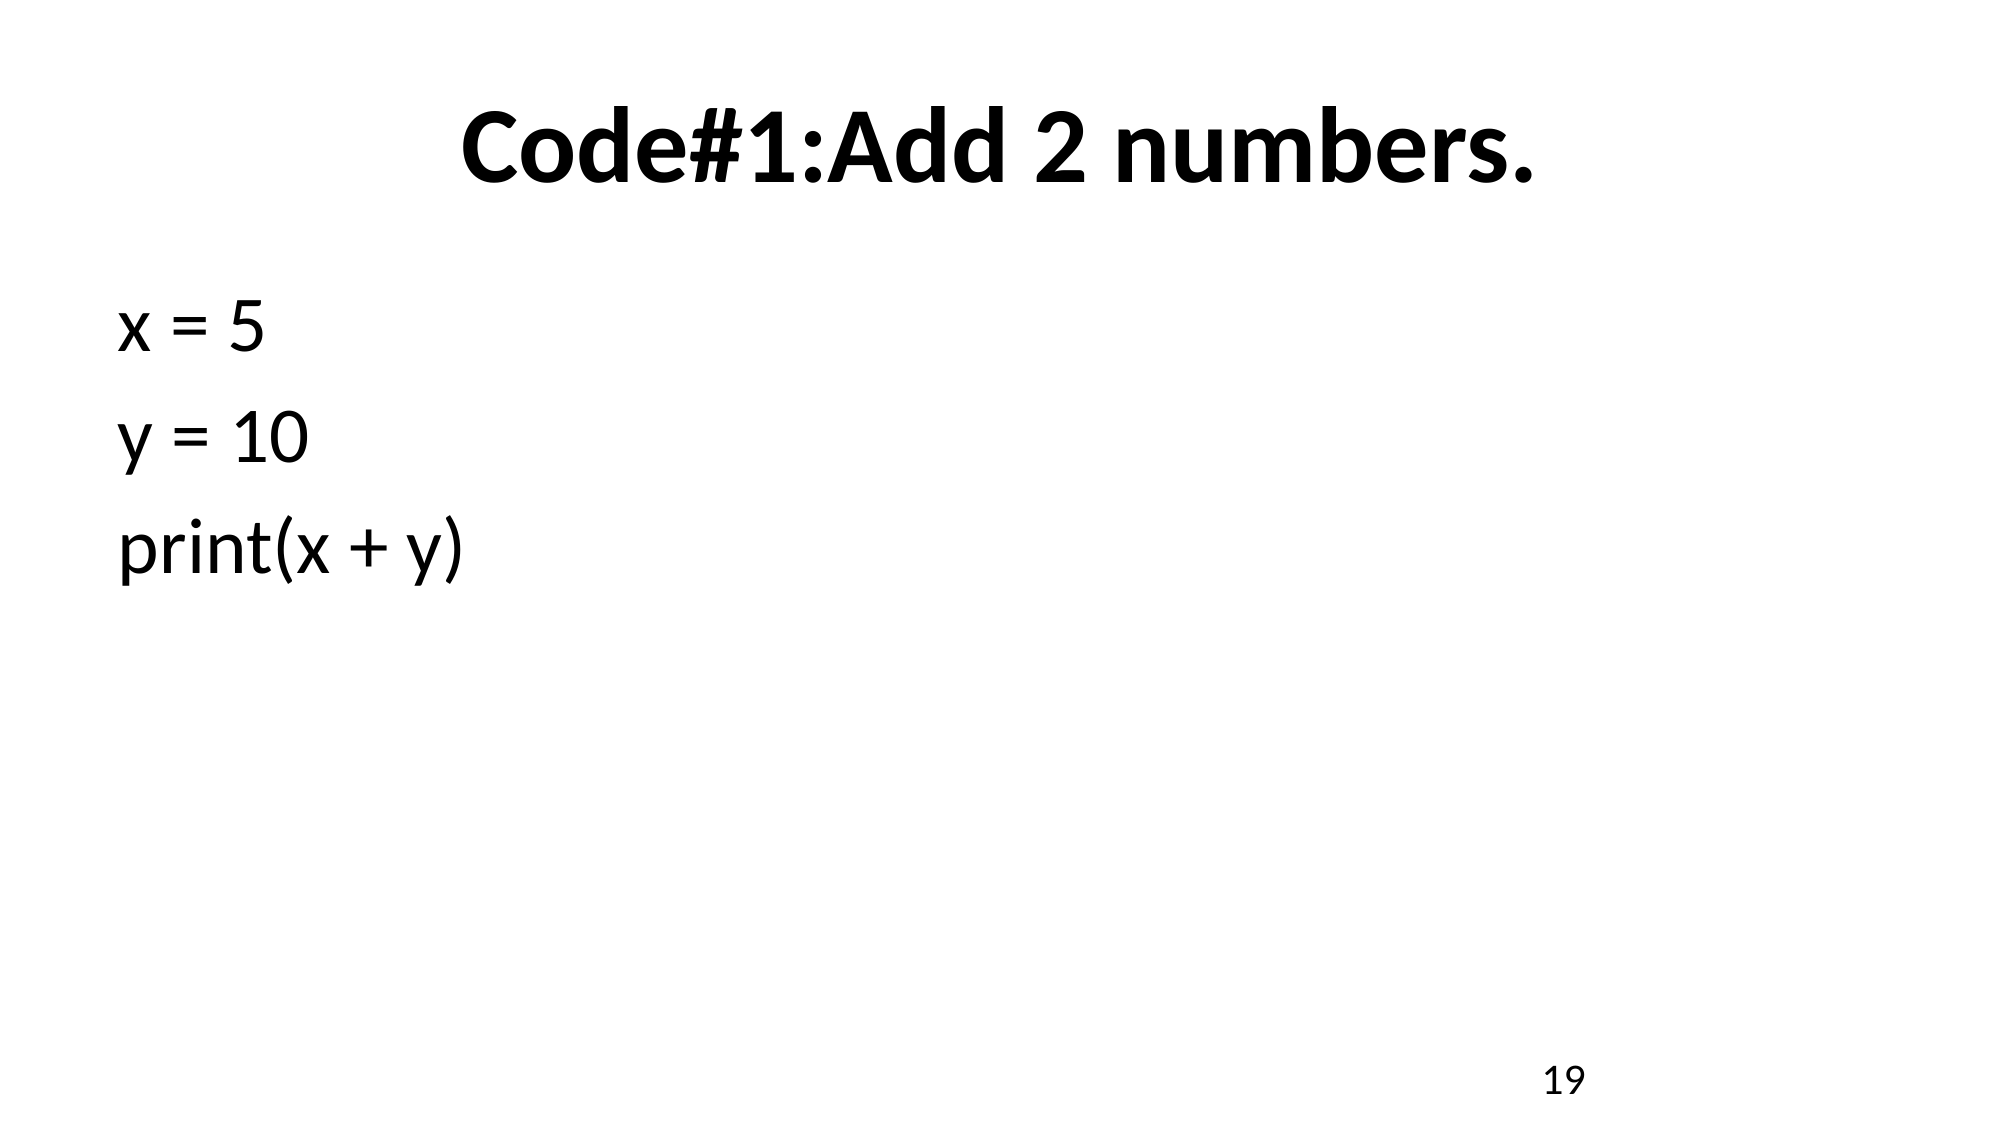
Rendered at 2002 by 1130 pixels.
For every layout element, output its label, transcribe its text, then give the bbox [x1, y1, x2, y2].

slide_number 19 [1434, 1046, 1901, 1107]
title Code#1:Add 2 numbers. [100, 45, 1901, 234]
list x = 5 y = 10 print(x + y) [100, 263, 1901, 1009]
